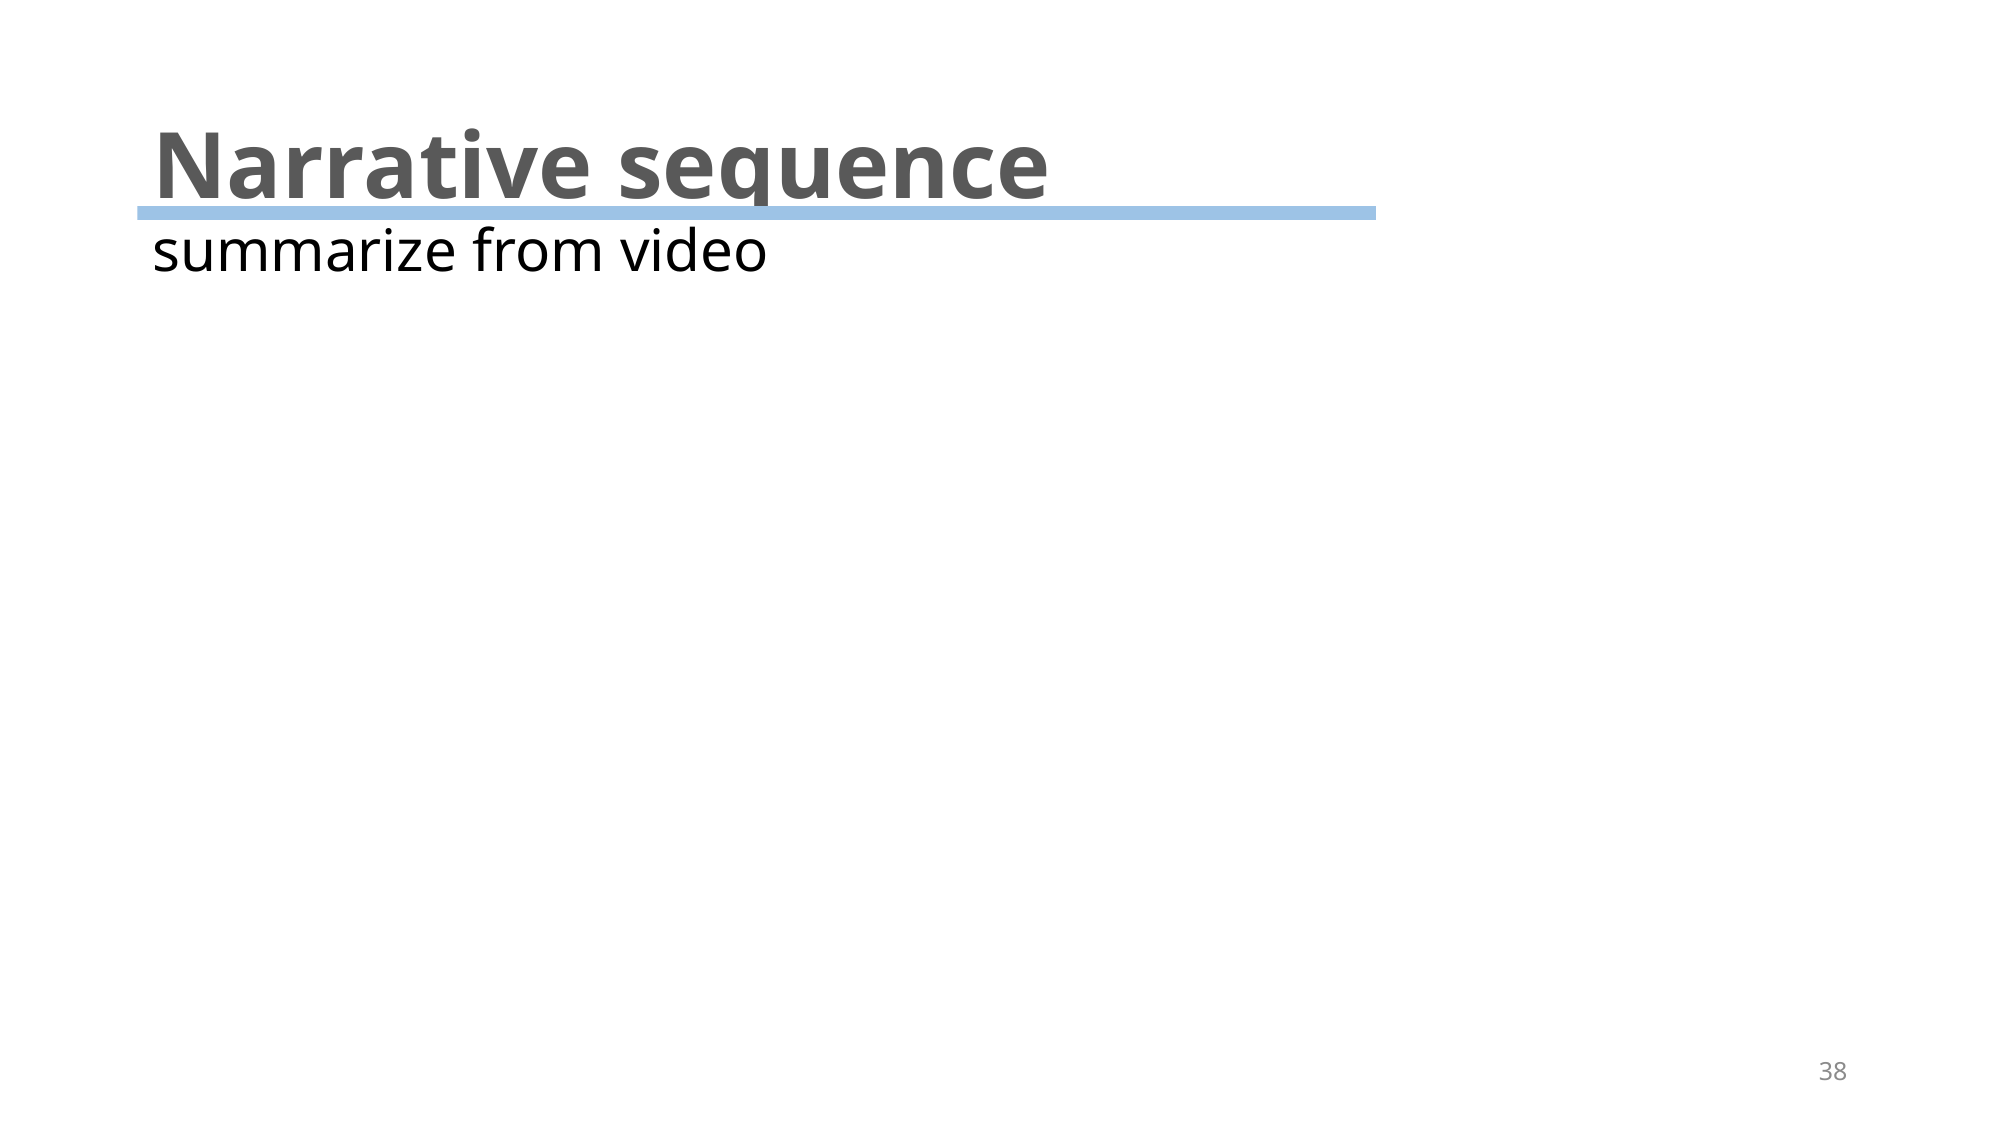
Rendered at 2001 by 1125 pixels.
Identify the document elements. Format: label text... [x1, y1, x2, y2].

text_box summarize from video [137, 221, 933, 291]
text_box [136, 205, 1377, 221]
title Narrative sequence [137, 59, 1863, 278]
slide_number 38 [1412, 1042, 1863, 1103]
